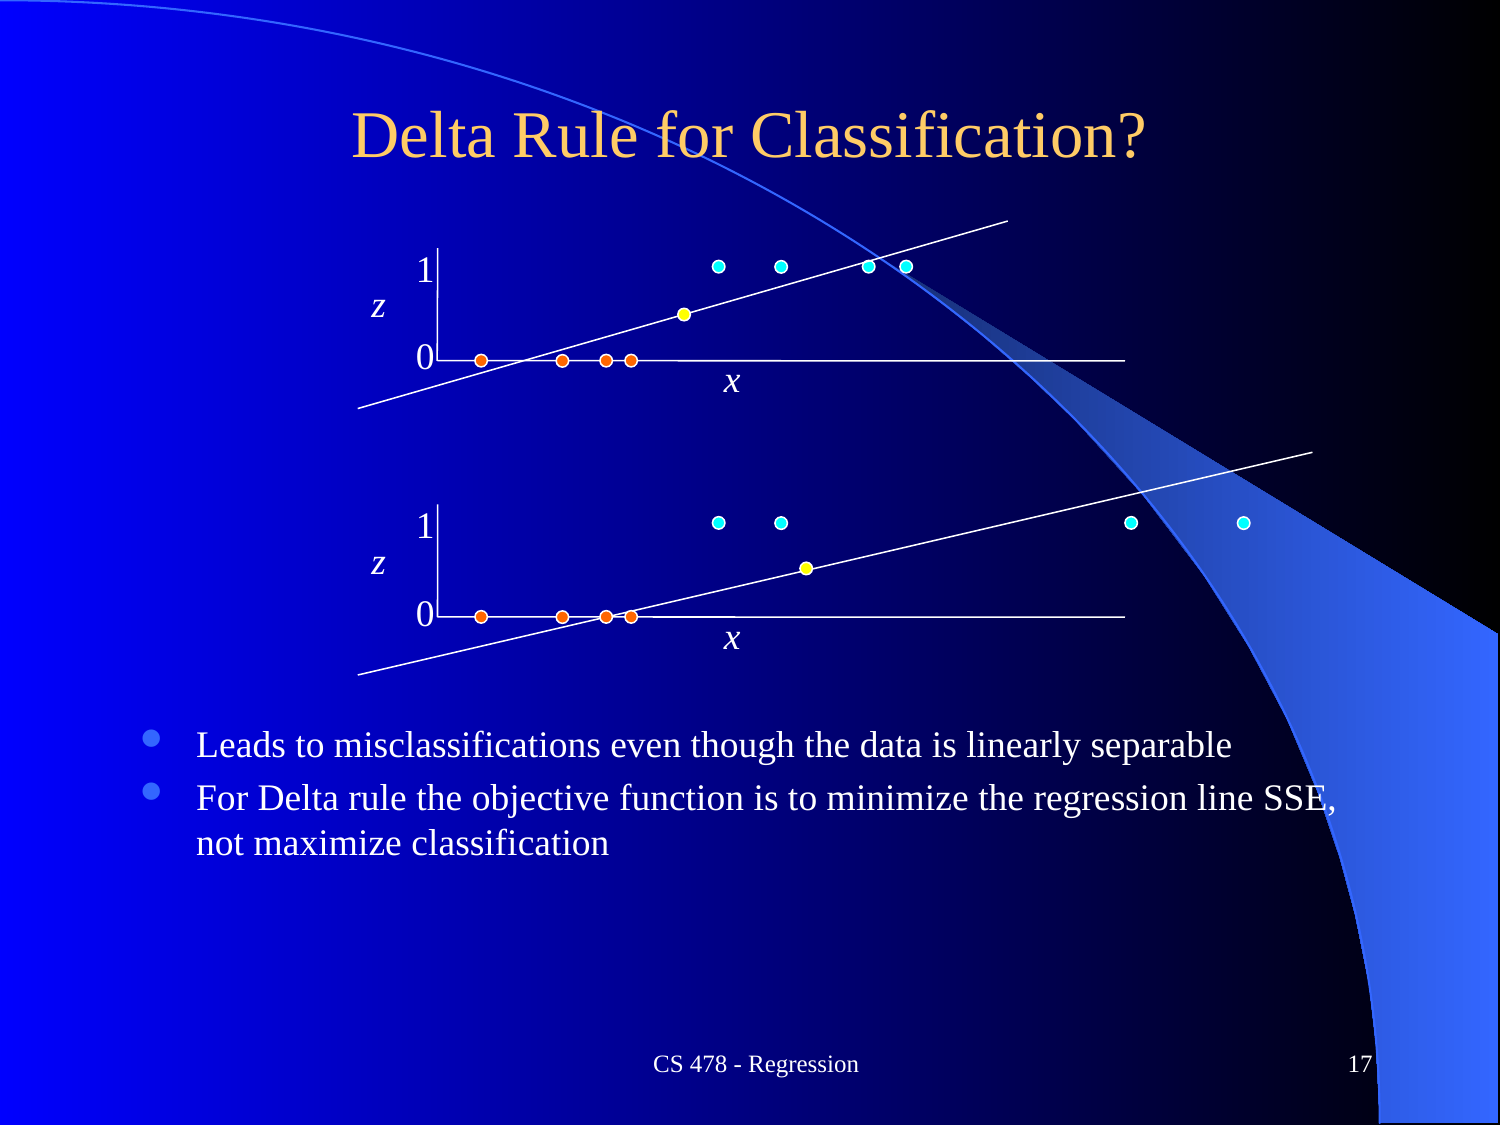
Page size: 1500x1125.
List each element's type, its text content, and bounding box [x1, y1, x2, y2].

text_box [357, 452, 1313, 676]
list Leads to misclassifications even though the data is linearly separable For Delta rule the objective function is to minimize the regression line SSE, not maximize classification [124, 712, 1401, 936]
title Delta Rule for Classification? [112, 62, 1388, 201]
slide_number 17 [1074, 1024, 1388, 1101]
footer CS 478 - Regression [474, 1024, 1038, 1101]
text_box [357, 220, 1009, 409]
